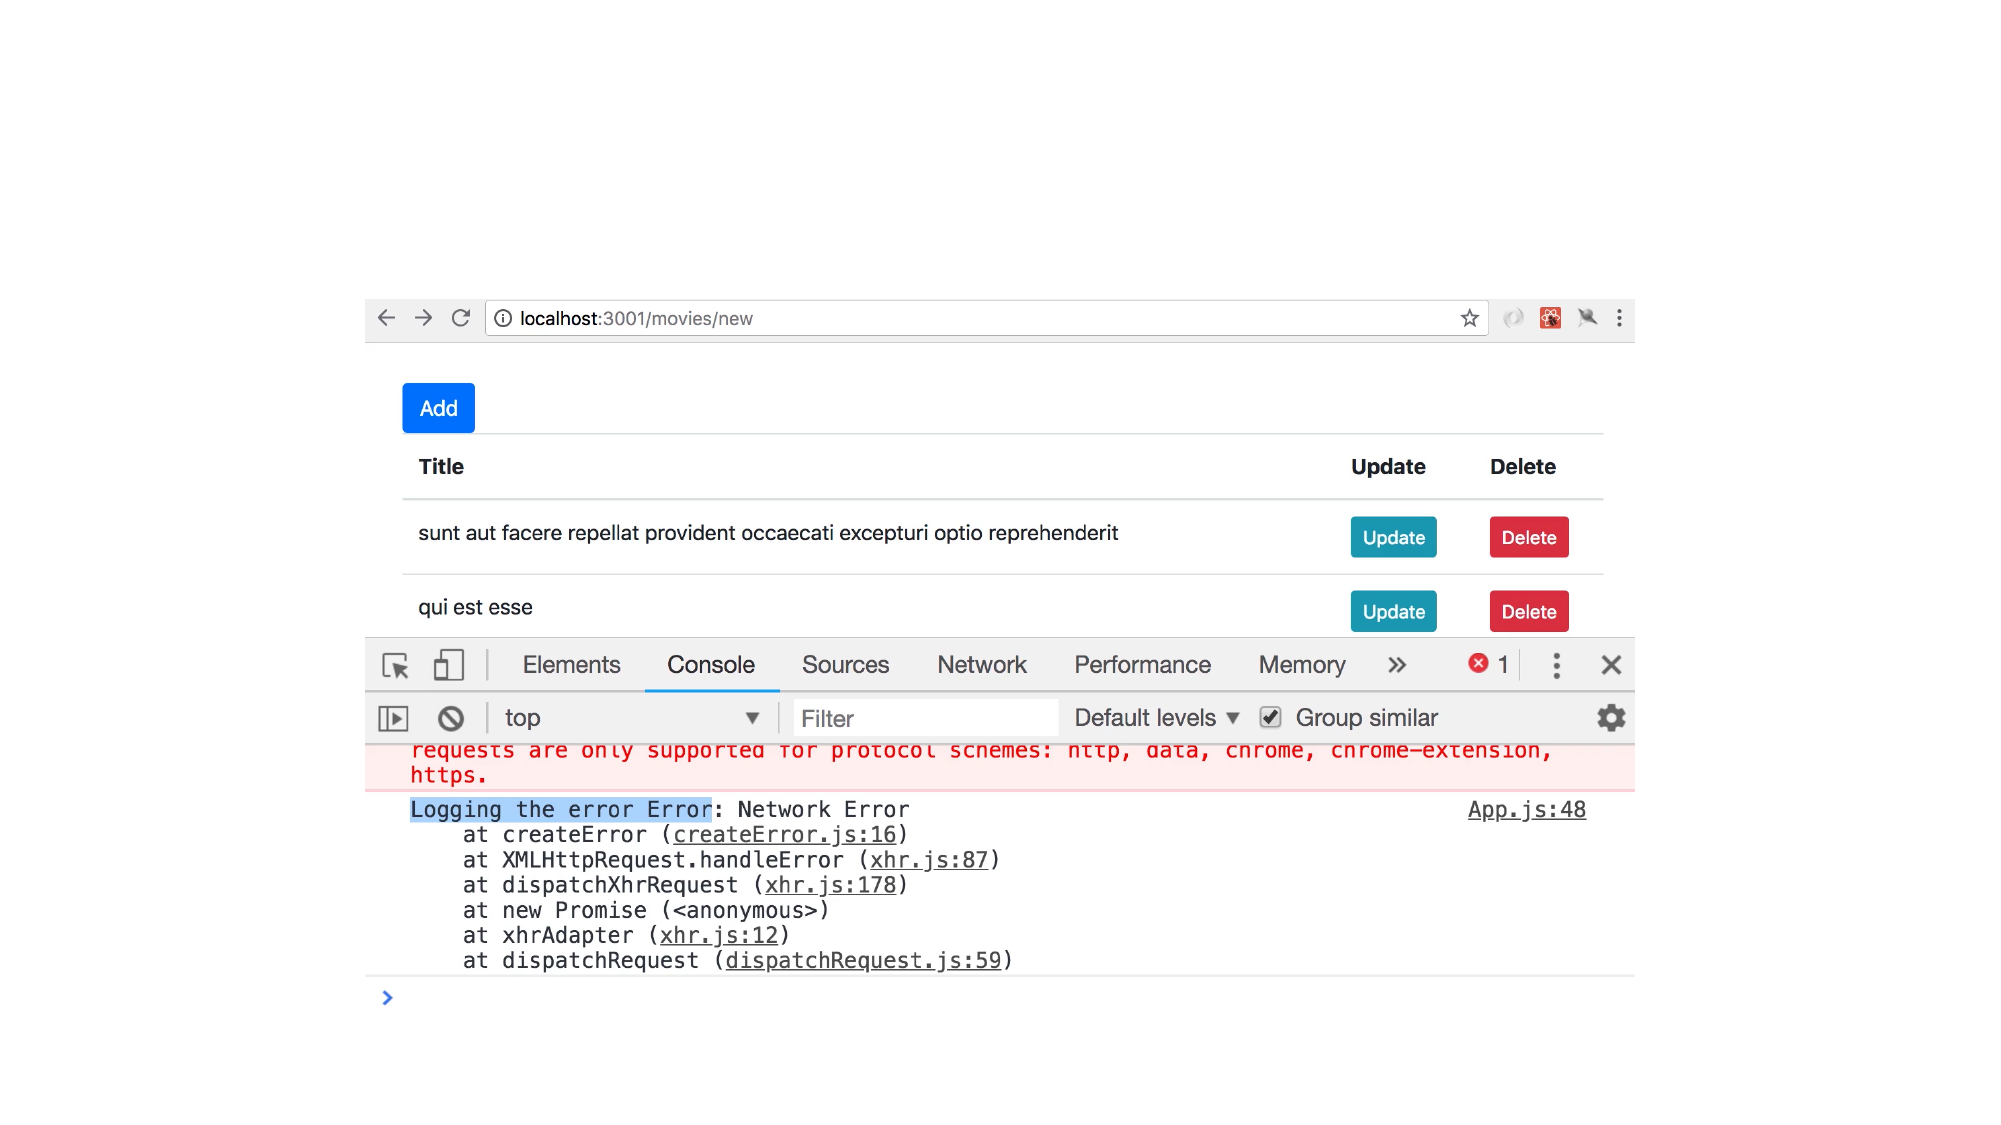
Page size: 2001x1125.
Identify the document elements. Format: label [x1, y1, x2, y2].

list [365, 299, 1635, 1014]
